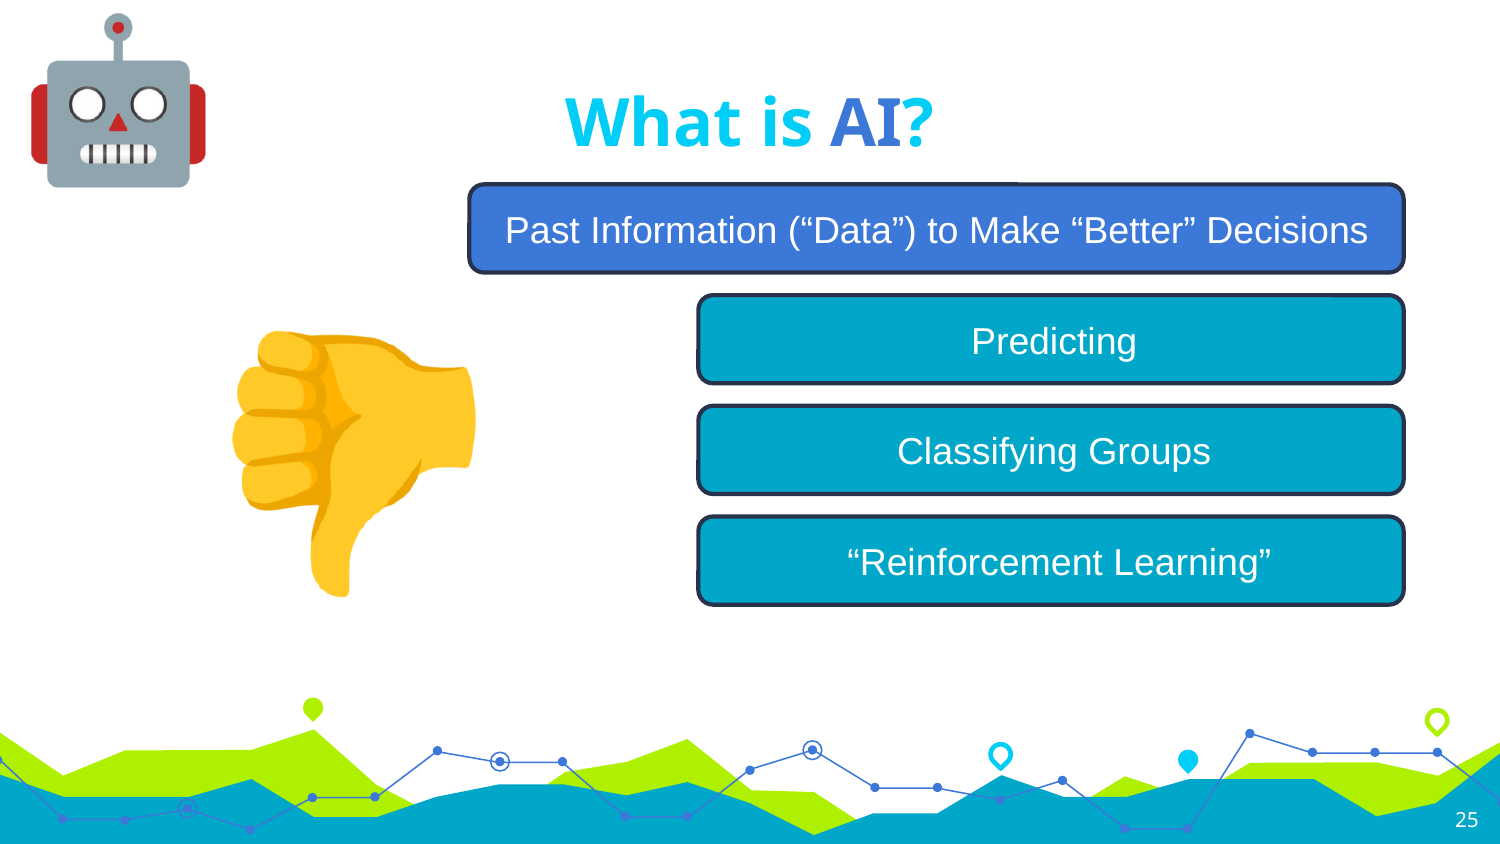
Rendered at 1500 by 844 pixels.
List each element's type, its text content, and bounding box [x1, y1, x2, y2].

slide_number 25 [1403, 791, 1494, 844]
text_box Classifying Groups [696, 403, 1406, 497]
text_box Past Information (“Data”) to Make “Better” Decisions [467, 182, 1406, 275]
text_box “Reinforcement Learning” [696, 514, 1406, 607]
picture [25, 7, 211, 193]
picture [211, 321, 495, 605]
text_box Predicting [696, 293, 1406, 386]
text_box What is AI? [216, 39, 1324, 175]
